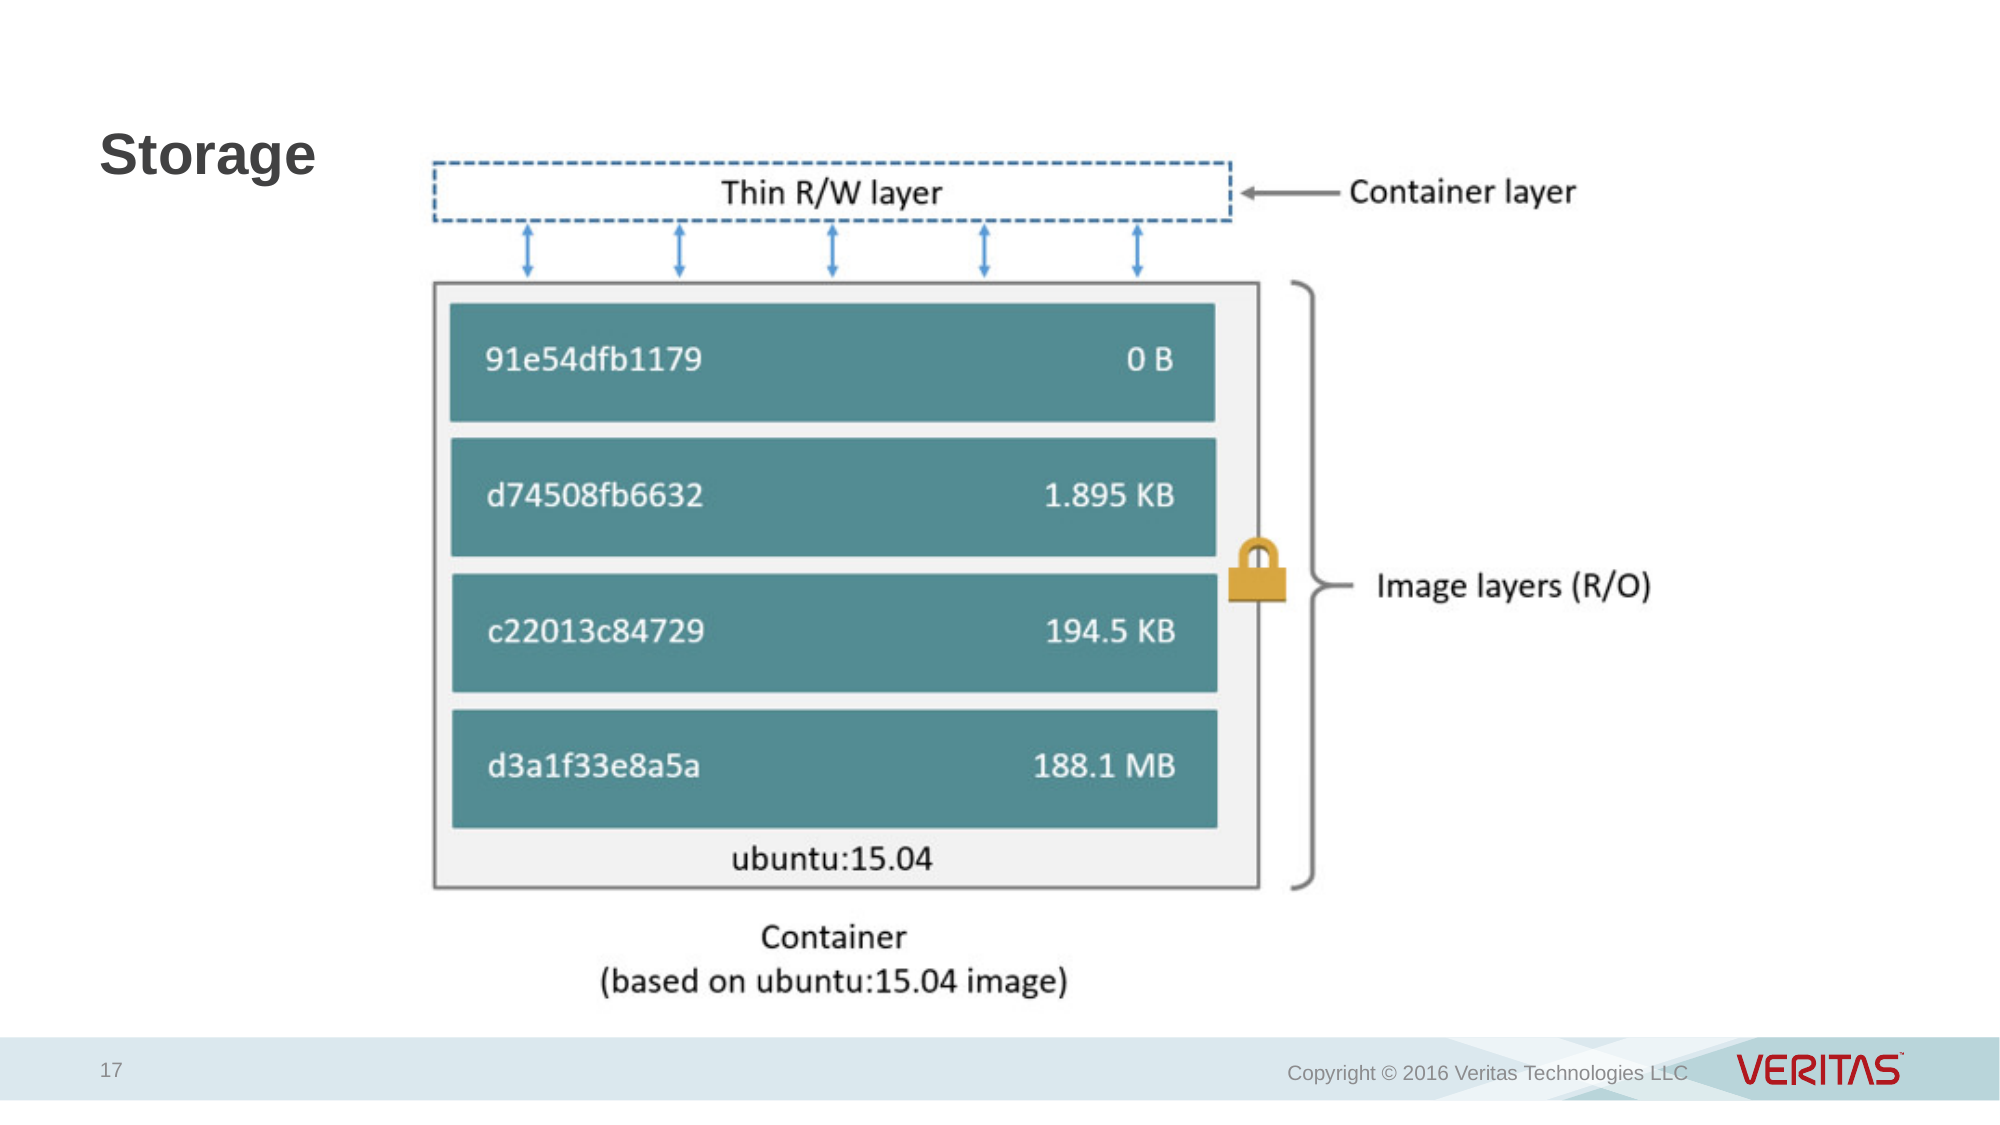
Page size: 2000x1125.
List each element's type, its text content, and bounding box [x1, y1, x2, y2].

slide_number 17 [99, 1054, 167, 1084]
footer Copyright © 2016 Veritas Technologies LLC [1287, 1057, 1811, 1088]
title Storage [99, 50, 1900, 188]
picture [419, 152, 1673, 1024]
